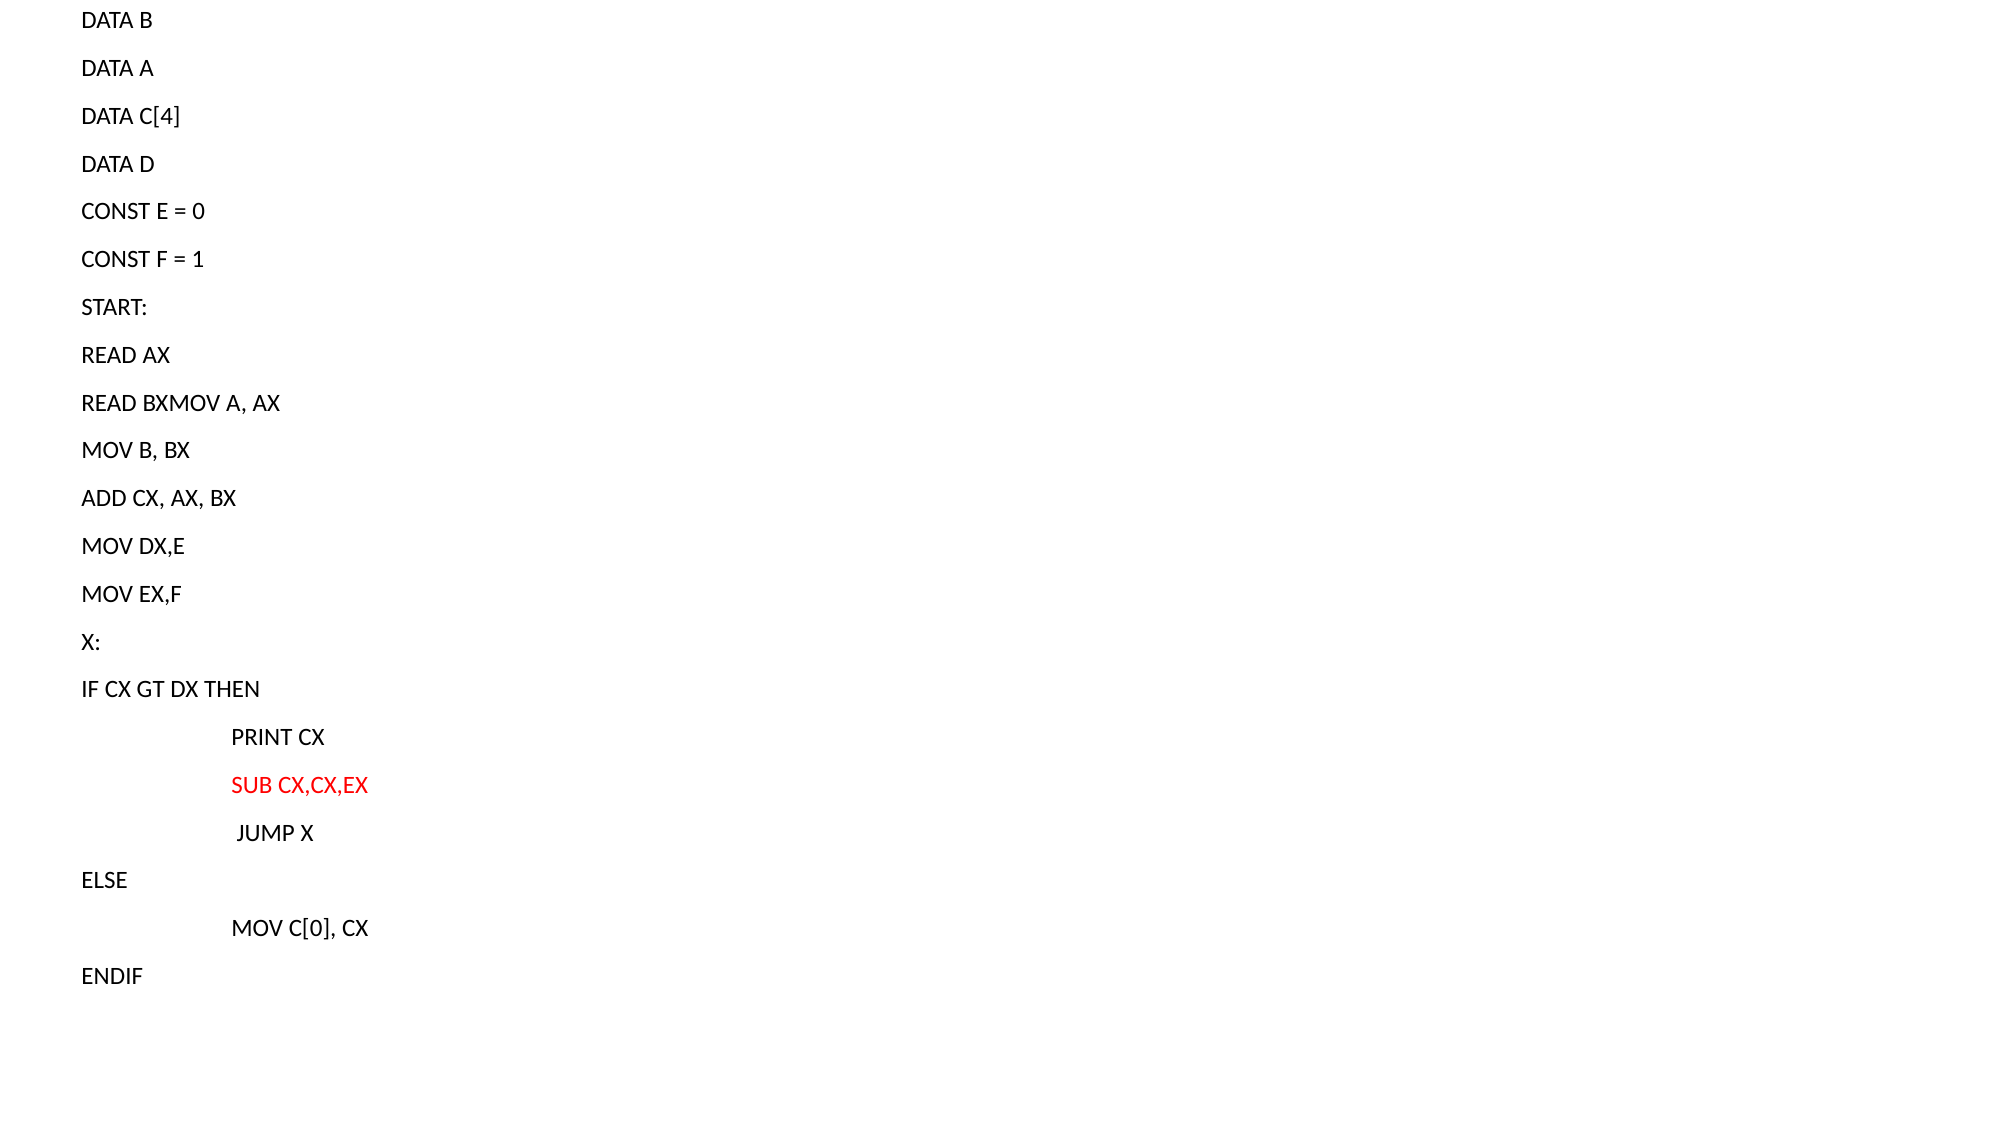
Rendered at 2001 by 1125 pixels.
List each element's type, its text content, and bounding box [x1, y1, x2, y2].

subtitle DATA B DATA A DATA C[4] DATA D CONST E = 0 CONST F = 1 START: READ AX READ BXMOV A, AX MOV B, BX ADD CX, AX, BX MOV DX,E MOV EX,F X: IF CX GT DX THEN PRINT CX SUB CX,CX,EX JUMP X ELSE MOV C[0], CX ENDIF [66, 0, 1567, 1125]
